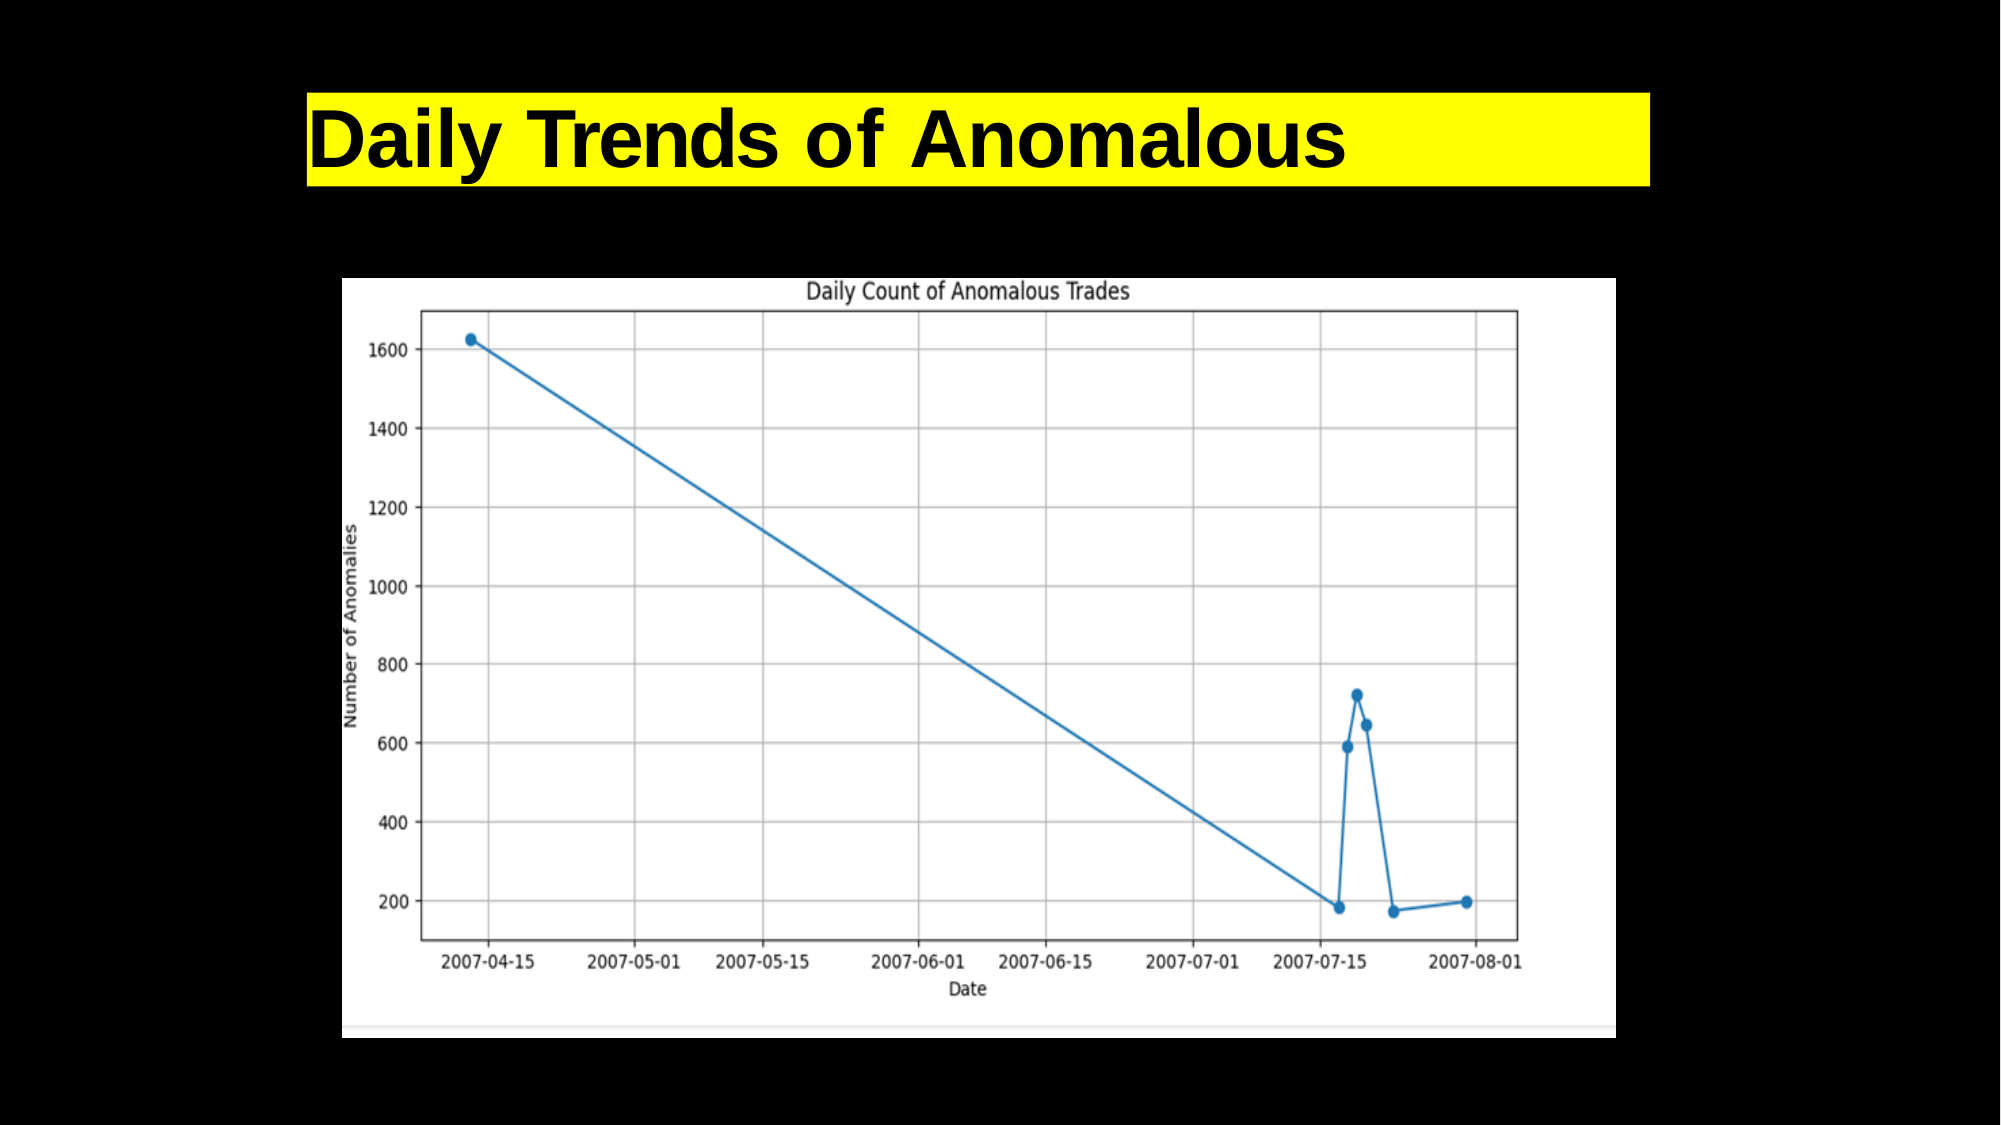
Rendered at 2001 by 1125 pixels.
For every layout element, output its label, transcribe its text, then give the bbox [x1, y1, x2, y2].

title Daily Trends of Anomalous Trades. [305, 82, 1652, 283]
picture [341, 277, 1616, 1038]
